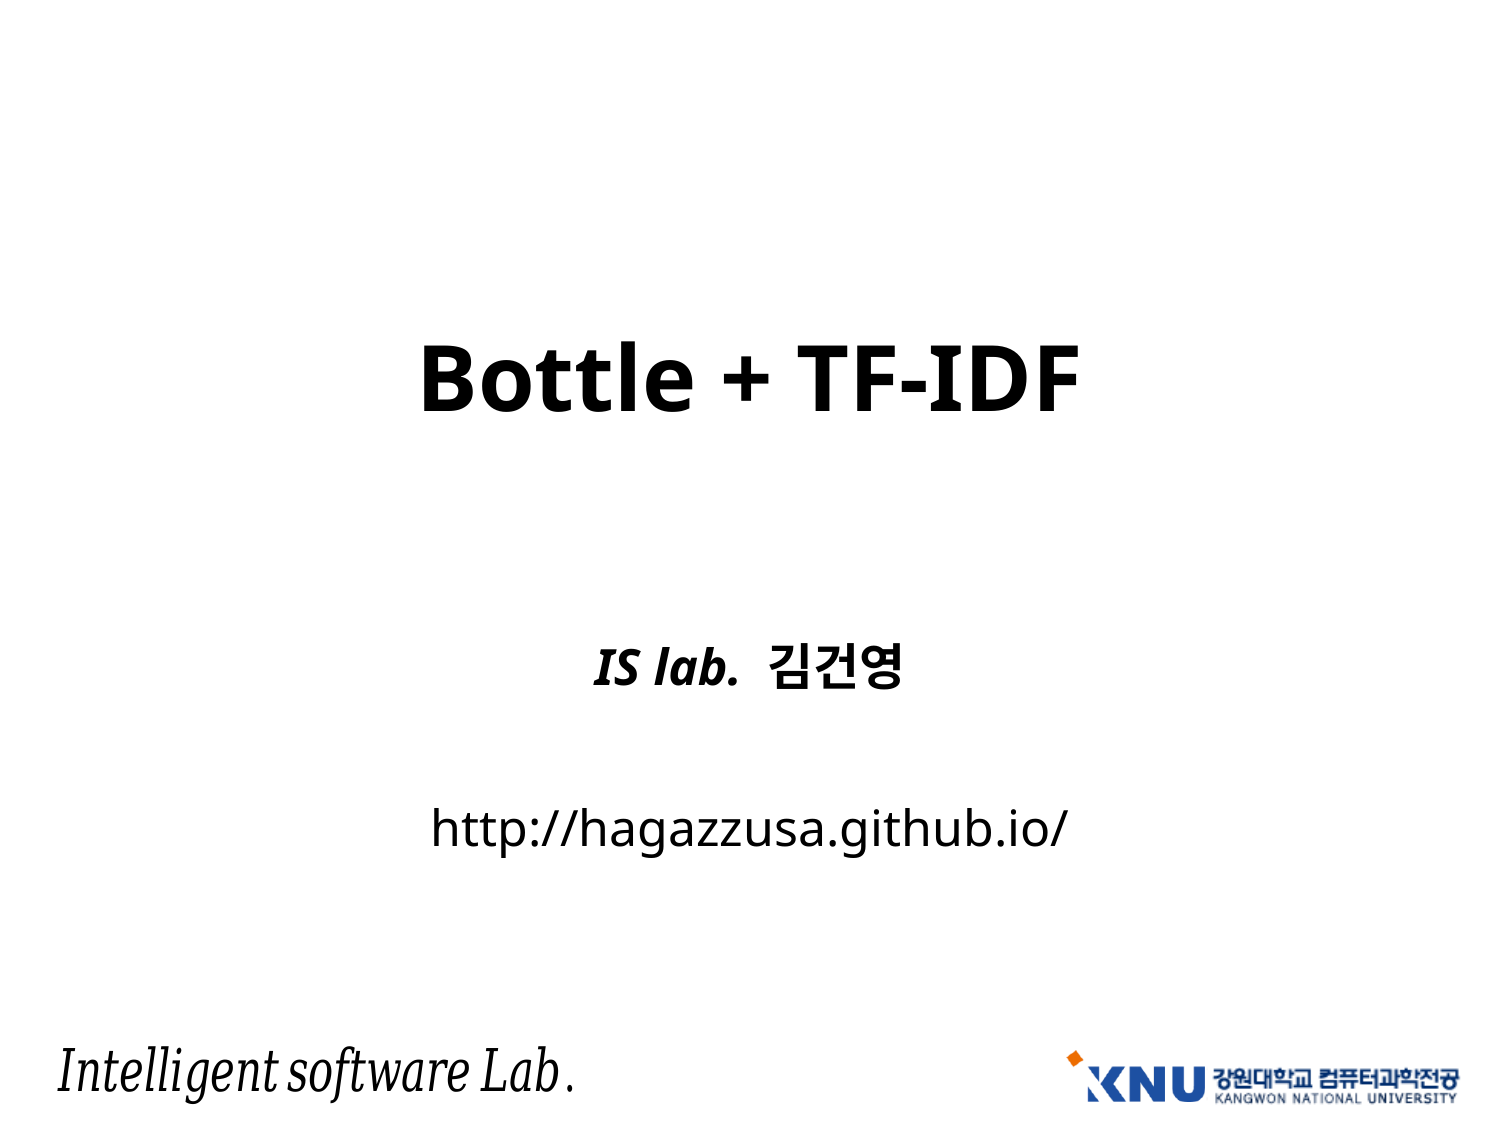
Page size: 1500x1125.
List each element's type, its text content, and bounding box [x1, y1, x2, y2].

title Bottle + TF-IDF [8, 184, 1492, 439]
picture [1206, 1063, 1468, 1106]
subtitle IS lab. 김건영 http://hagazzusa.github.io/ [187, 466, 1313, 926]
picture [1066, 1050, 1205, 1102]
